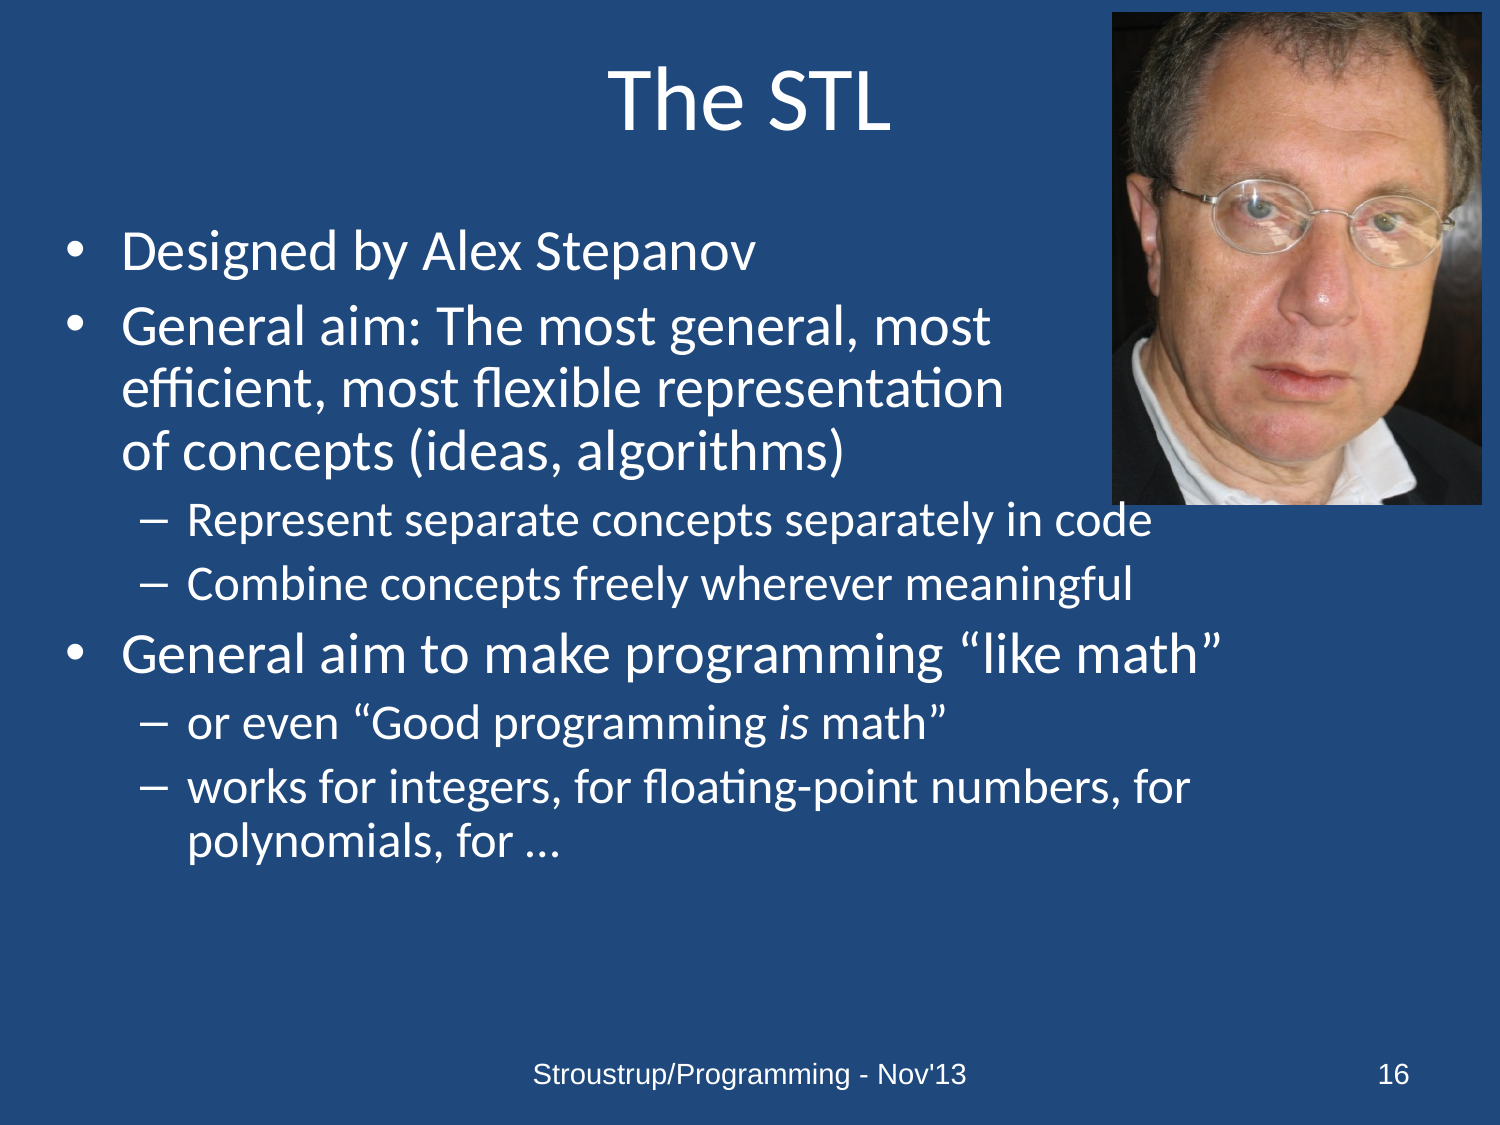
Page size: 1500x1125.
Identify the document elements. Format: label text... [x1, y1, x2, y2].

title The STL [75, 0, 1425, 188]
list Designed by Alex Stepanov General aim: The most general, most efficient, most flexible representation of concepts (ideas, algorithms) Represent separate concepts separately in code Combine concepts freely wherever meaningful General aim to make programming “like math” or even “Good programming is math” works for integers, for floating-point numbers, for polynomials, for … [50, 212, 1263, 988]
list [1112, 12, 1482, 505]
slide_number 16 [1074, 1042, 1425, 1103]
footer Stroustrup/Programming - Nov'13 [512, 1042, 988, 1103]
